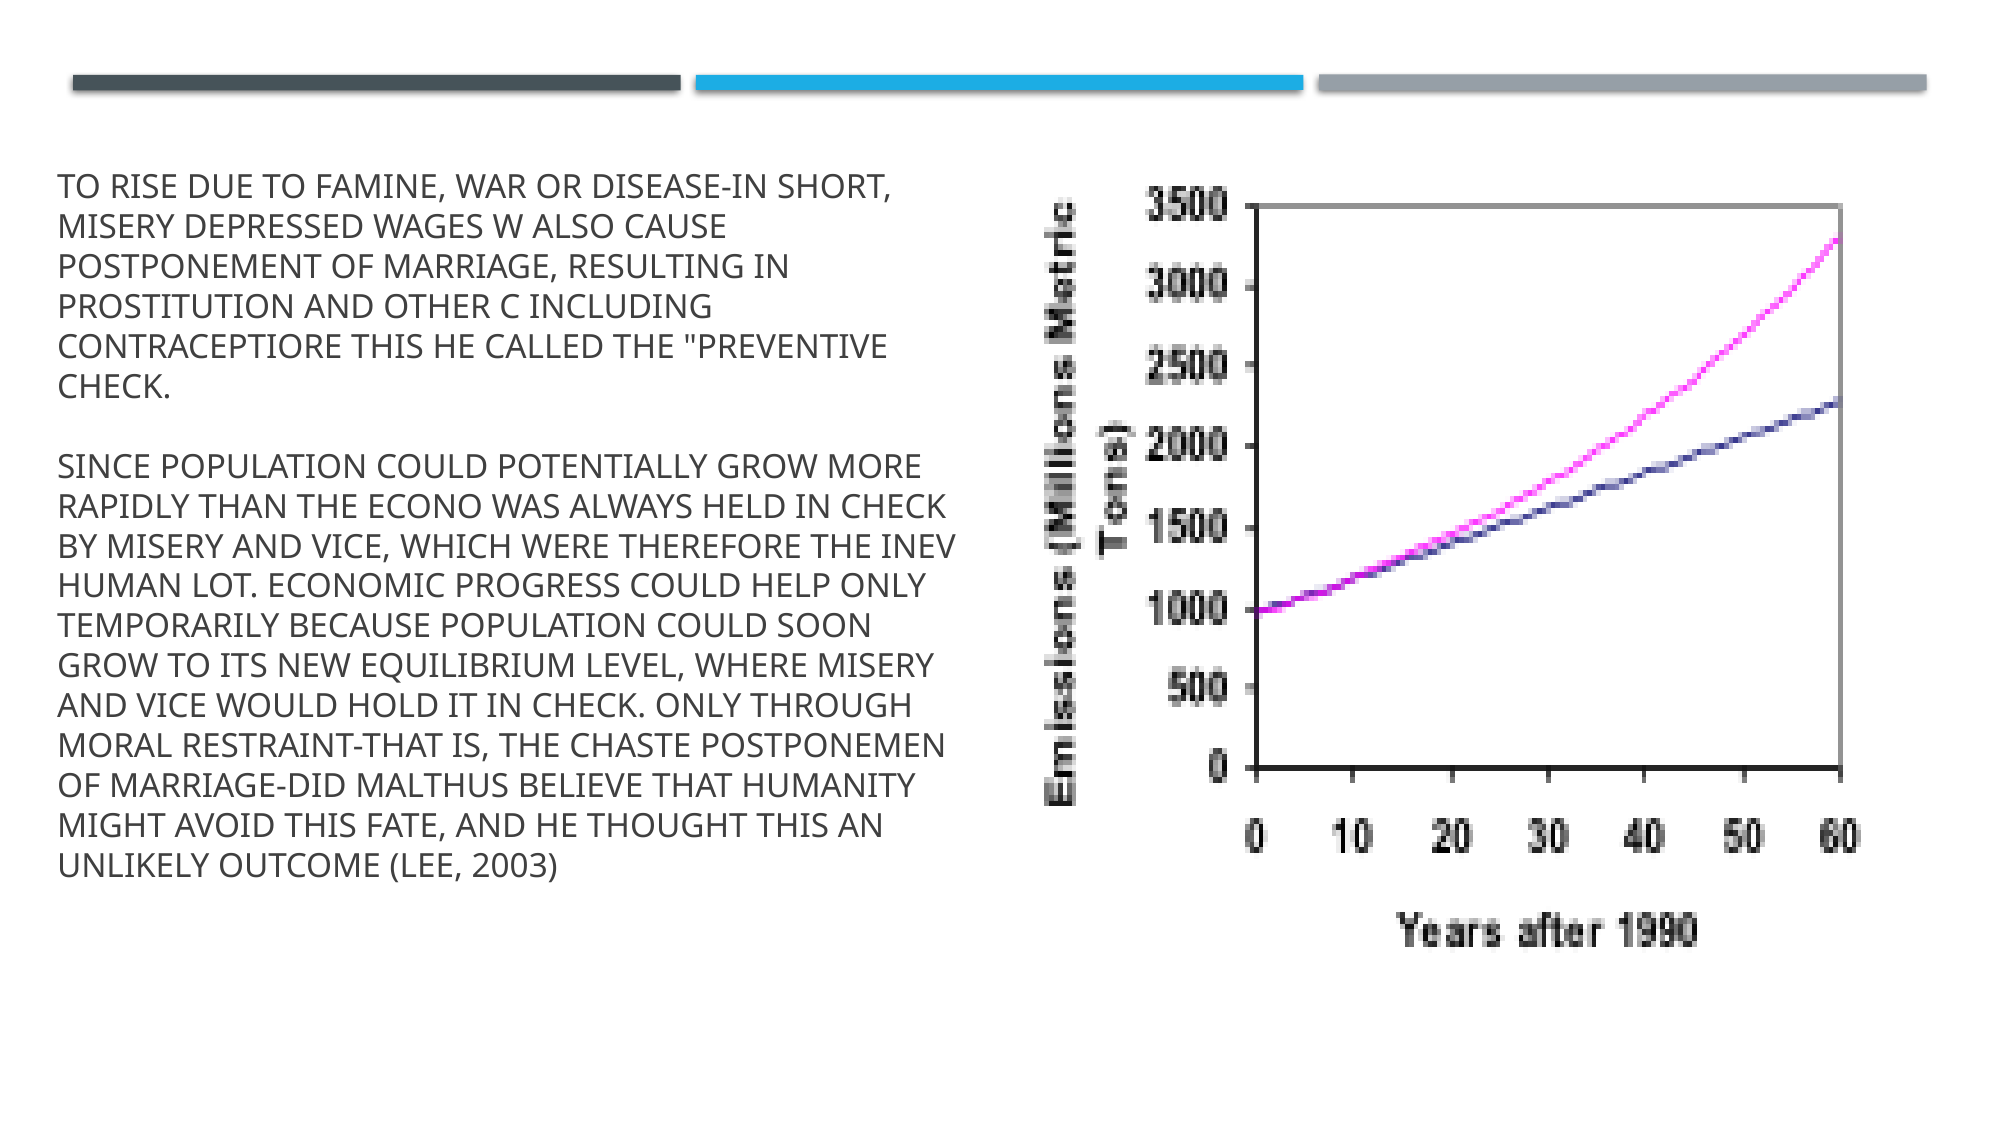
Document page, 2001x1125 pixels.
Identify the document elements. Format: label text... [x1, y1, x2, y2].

title to rise due to famine, war or disease-in short, misery Depressed wages w also cause postponement of marriage, resulting in prostitution and other c including contraceptiore this he called the "preventive check. Since population could potentially grow more rapidly than the econo was always held in check by misery and vice, which were therefore the inev human lot. Economic progress could help only temporarily because population could soon grow to its new equilibrium level, where misery and vice would hold it in check. Only through moral restraint-that is, the chaste postponemen of marriage-did Malthus believe that humanity might avoid this fate, and he thought this an unlikely outcome (Lee, 2003) [41, 378, 987, 892]
picture [1012, 109, 1917, 1047]
